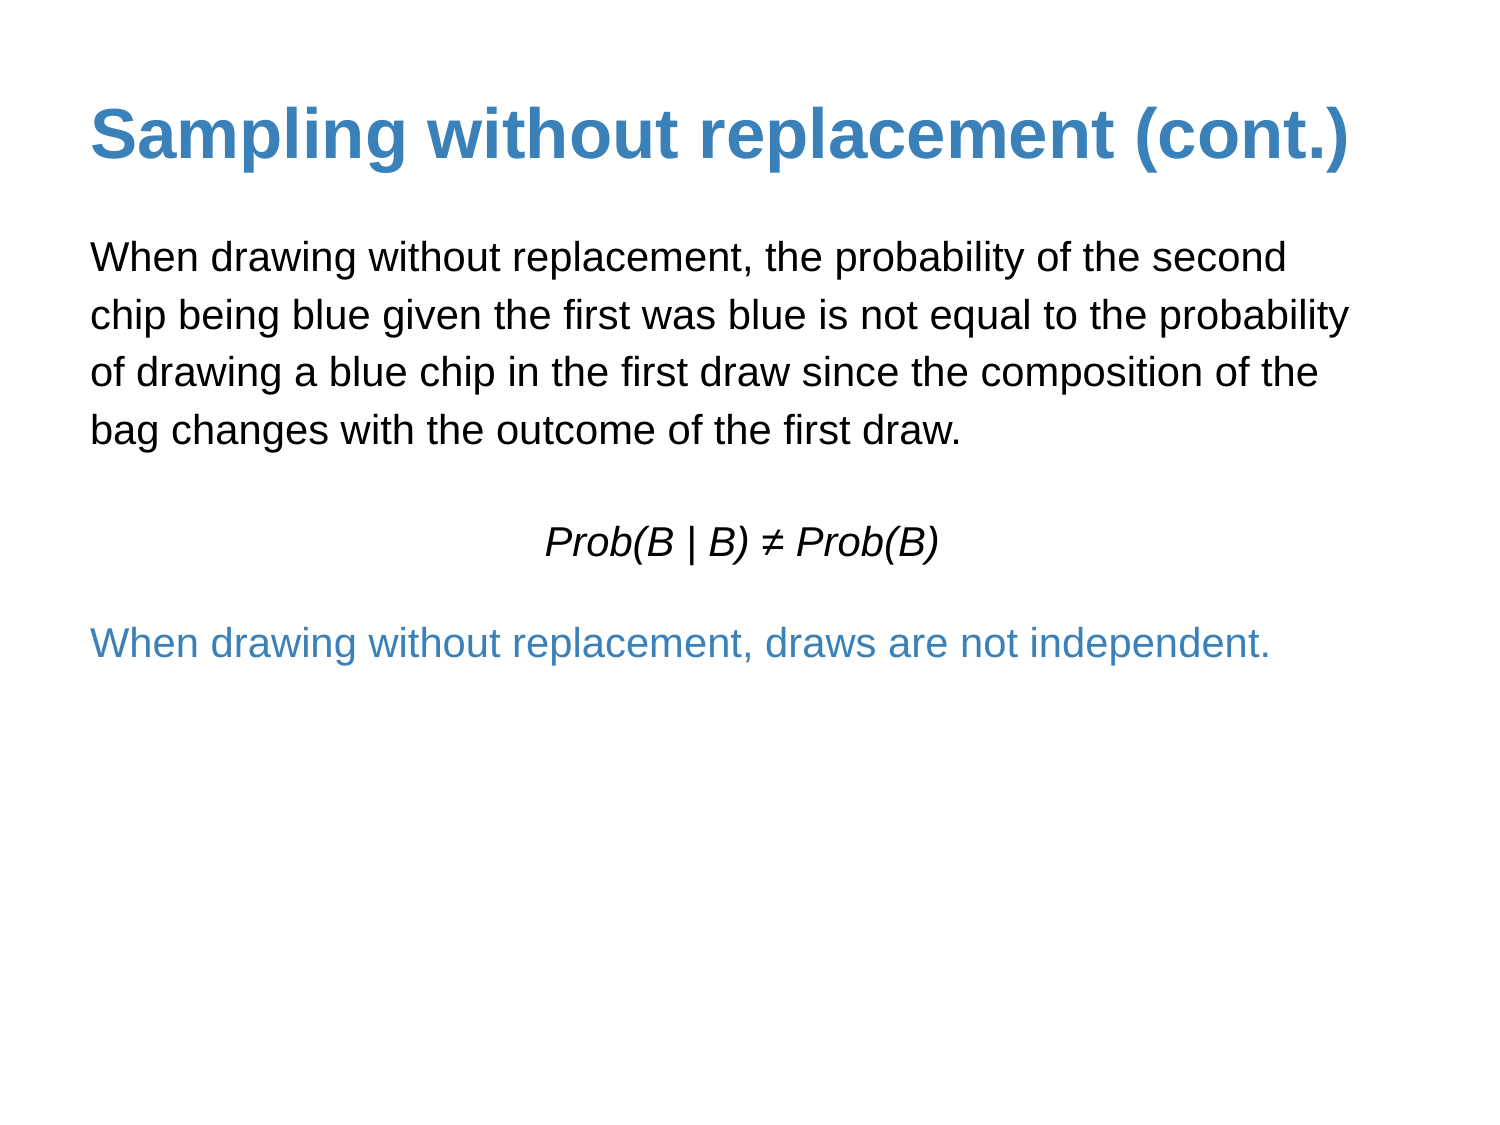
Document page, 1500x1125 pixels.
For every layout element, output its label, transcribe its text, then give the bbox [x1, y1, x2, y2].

list When drawing without replacement, the probability of the second chip being blue given the first was blue is not equal to the probability of drawing a blue chip in the first draw since the composition of the bag changes with the outcome of the first draw. Prob(B | B) ≠ Prob(B) [75, 207, 1371, 532]
list When drawing without replacement, draws are not independent. [75, 551, 1371, 957]
title Sampling without replacement (cont.) [75, 0, 1425, 188]
